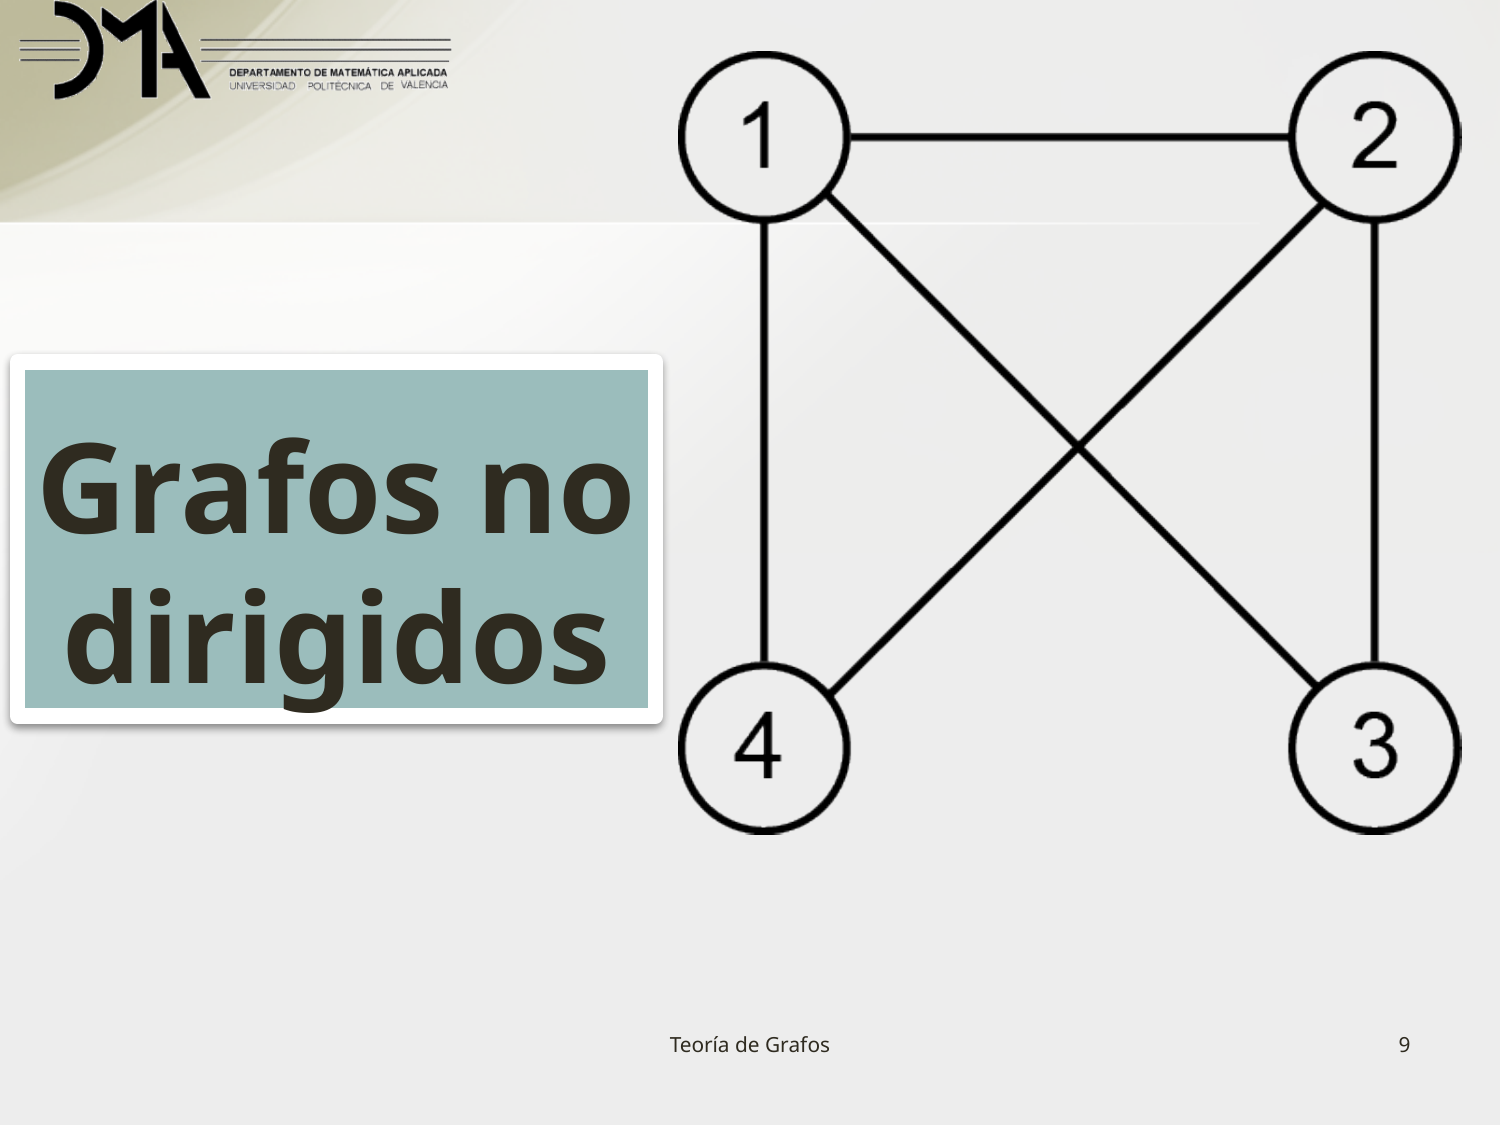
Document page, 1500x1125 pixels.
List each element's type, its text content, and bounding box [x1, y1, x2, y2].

picture [0, 0, 1500, 1125]
text_box Grafos no dirigidos [15, 359, 659, 719]
slide_number 9 [1074, 1024, 1425, 1103]
footer Teoría de Grafos [512, 1024, 988, 1103]
